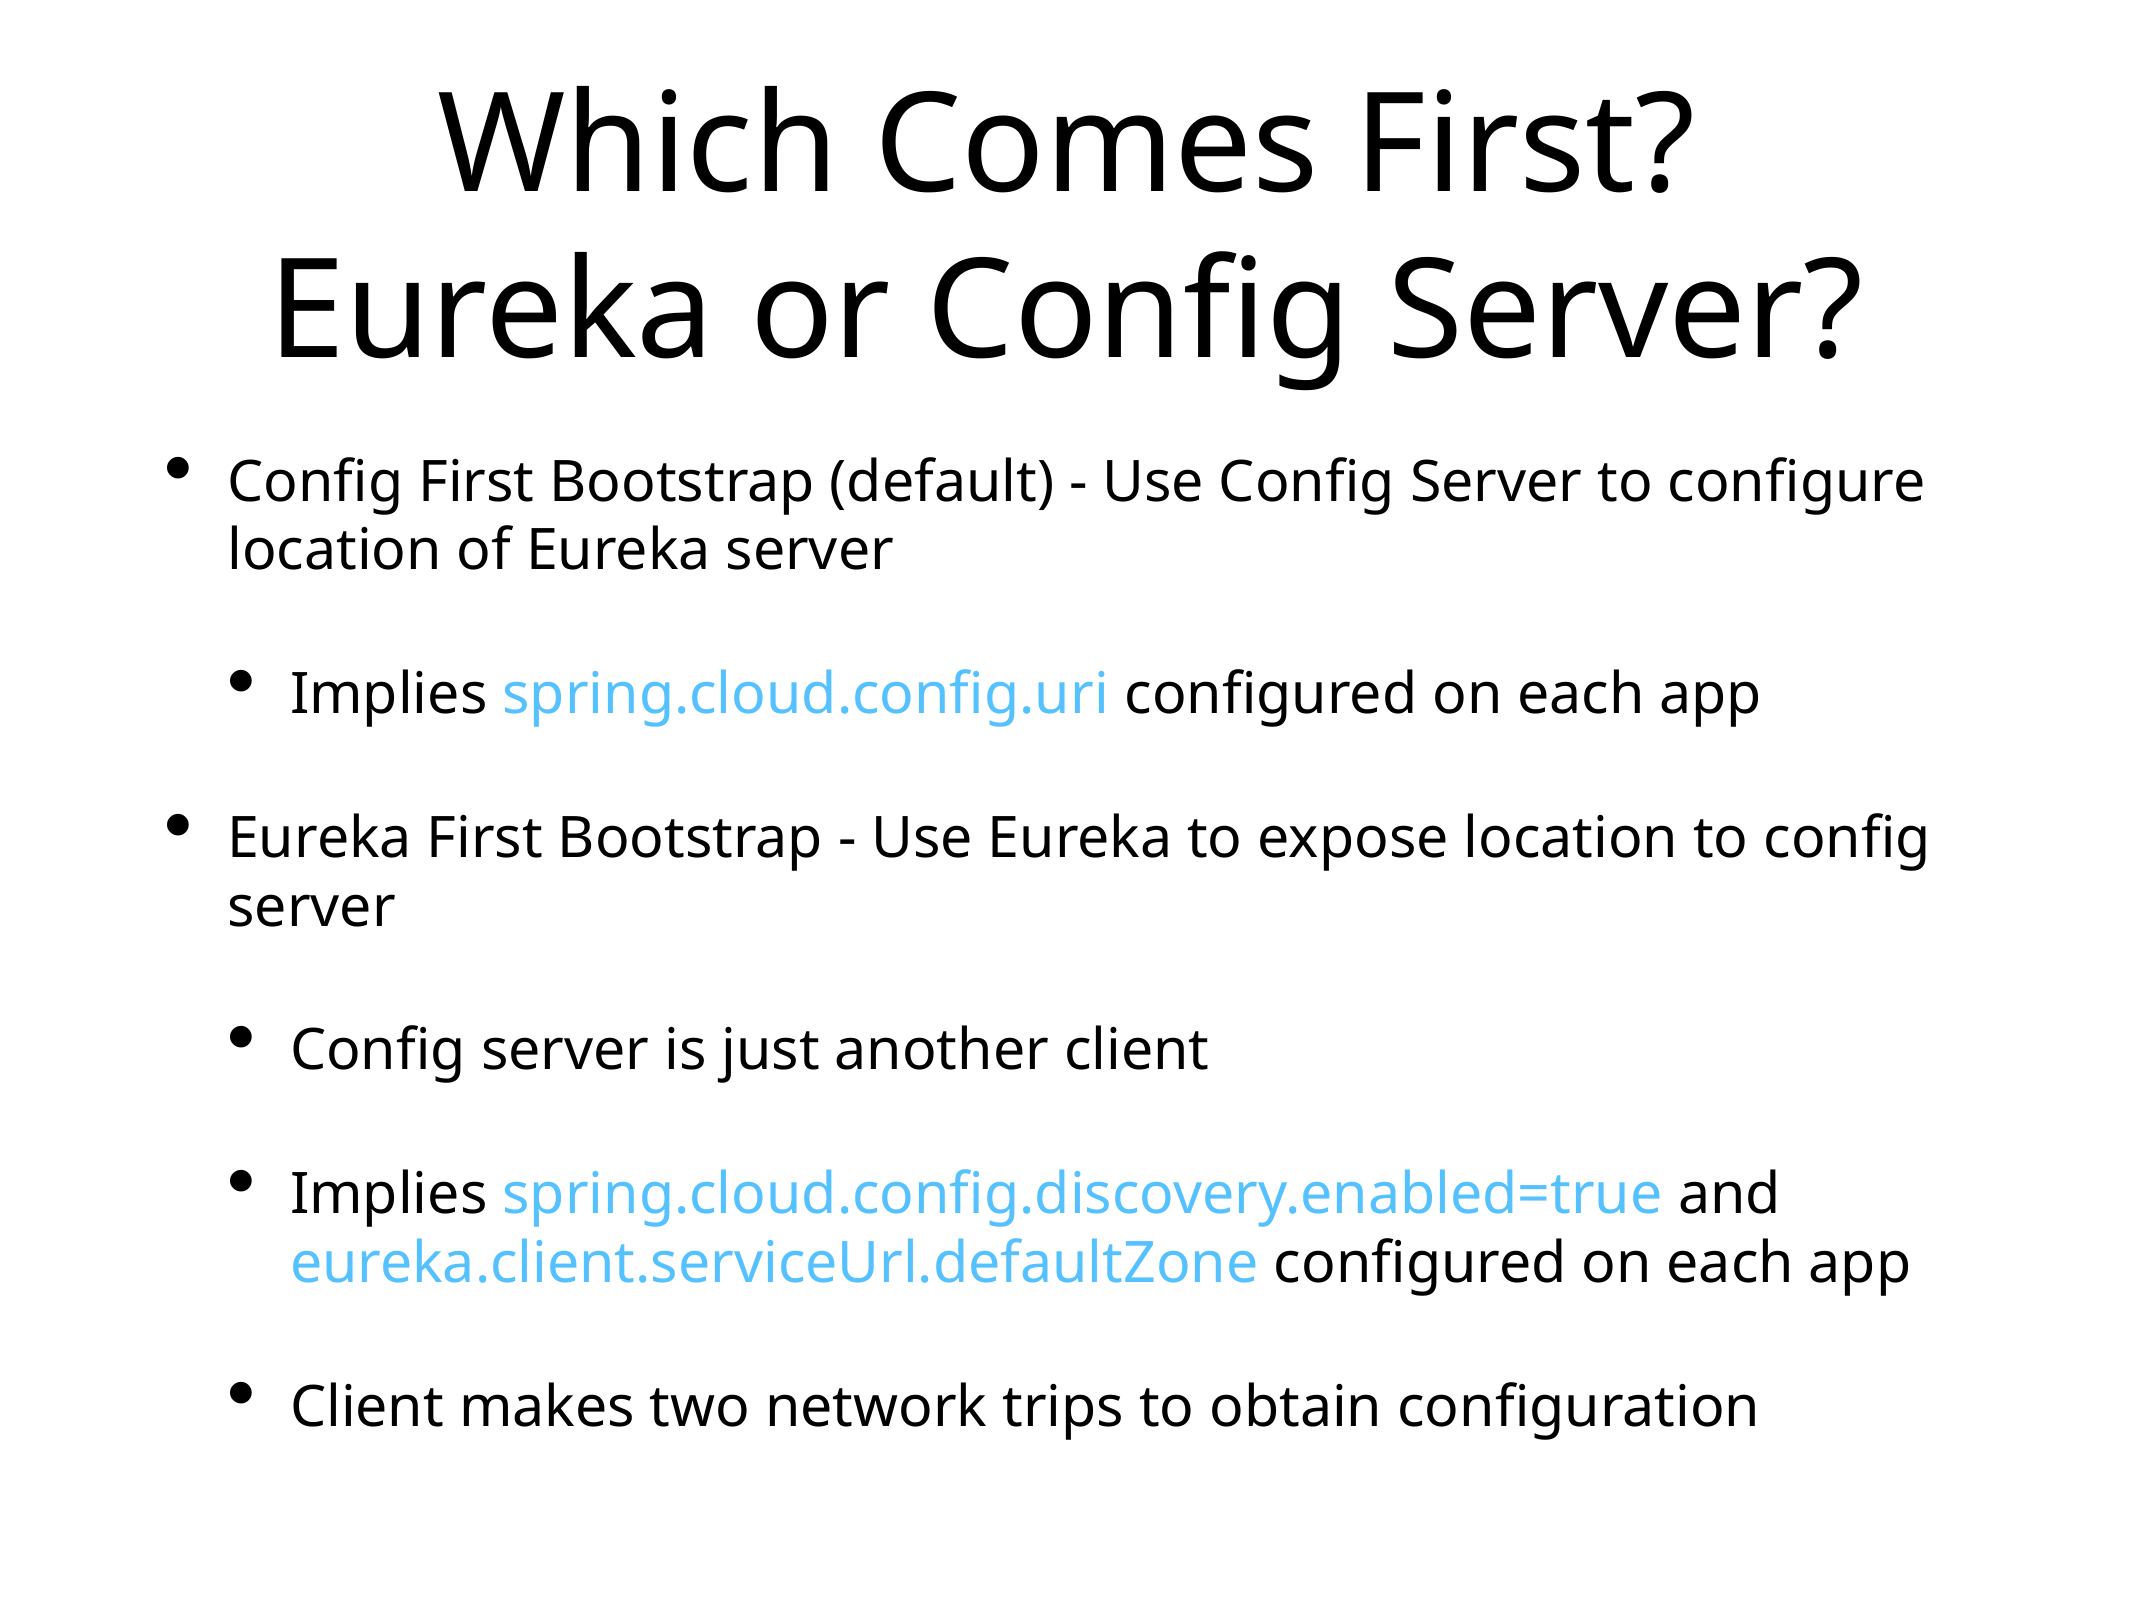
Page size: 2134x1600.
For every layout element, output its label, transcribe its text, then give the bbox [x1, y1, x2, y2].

title Which Comes First? Eureka or Config Server? [155, 41, 1978, 397]
list Config First Bootstrap (default) - Use Config Server to configure location of Eureka server Implies spring.cloud.config.uri configured on each app Eureka First Bootstrap - Use Eureka to expose location to config server Config server is just another client Implies spring.cloud.config.discovery.enabled=true and eureka.client.serviceUrl.defaultZone configured on each app Client makes two network trips to obtain configuration [155, 424, 1978, 1457]
